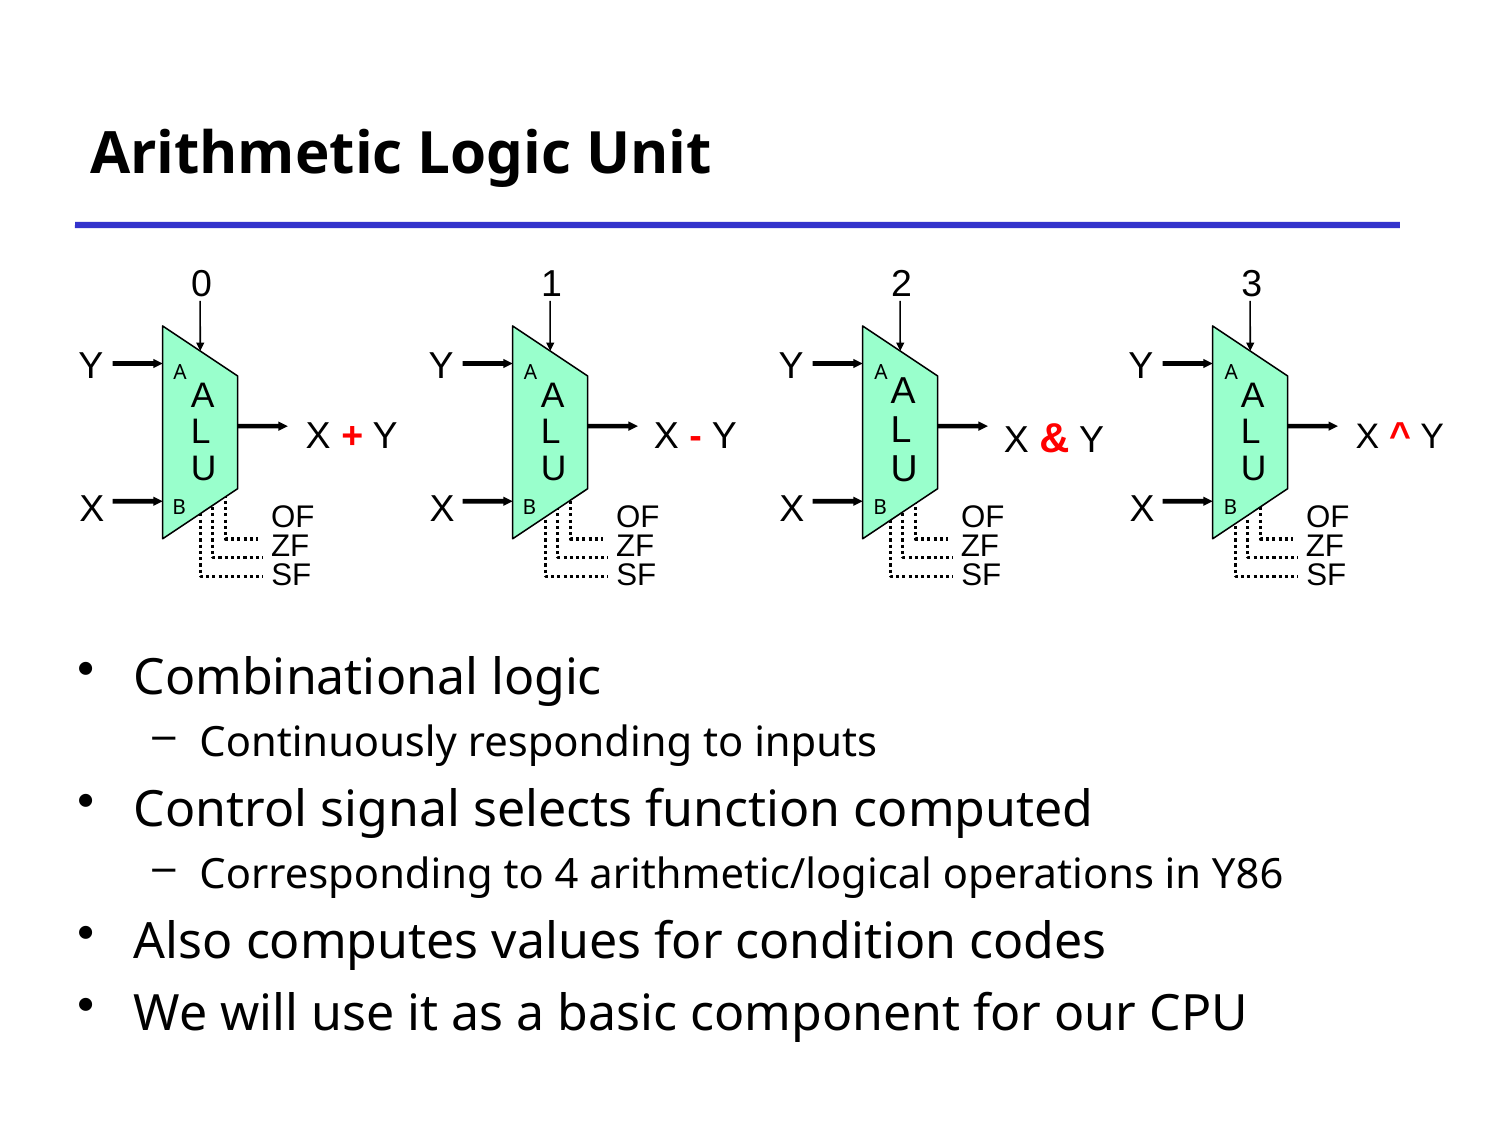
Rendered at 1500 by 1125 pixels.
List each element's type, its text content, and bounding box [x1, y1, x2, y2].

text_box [857, 350, 906, 528]
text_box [412, 250, 754, 540]
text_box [545, 547, 669, 601]
list Combinational logic Continuously responding to inputs Control signal selects function computed Corresponding to 4 arithmetic/logical operations in Y86 Also computes values for condition codes We will use it as a basic component for our CPU [62, 624, 1359, 1075]
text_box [156, 350, 205, 528]
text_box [890, 547, 1014, 601]
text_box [199, 547, 324, 601]
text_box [1207, 350, 1256, 528]
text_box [762, 250, 1111, 540]
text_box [506, 350, 555, 528]
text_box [62, 250, 411, 540]
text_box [1235, 547, 1359, 601]
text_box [1112, 250, 1463, 540]
title Arithmetic Logic Unit [75, 75, 1400, 225]
